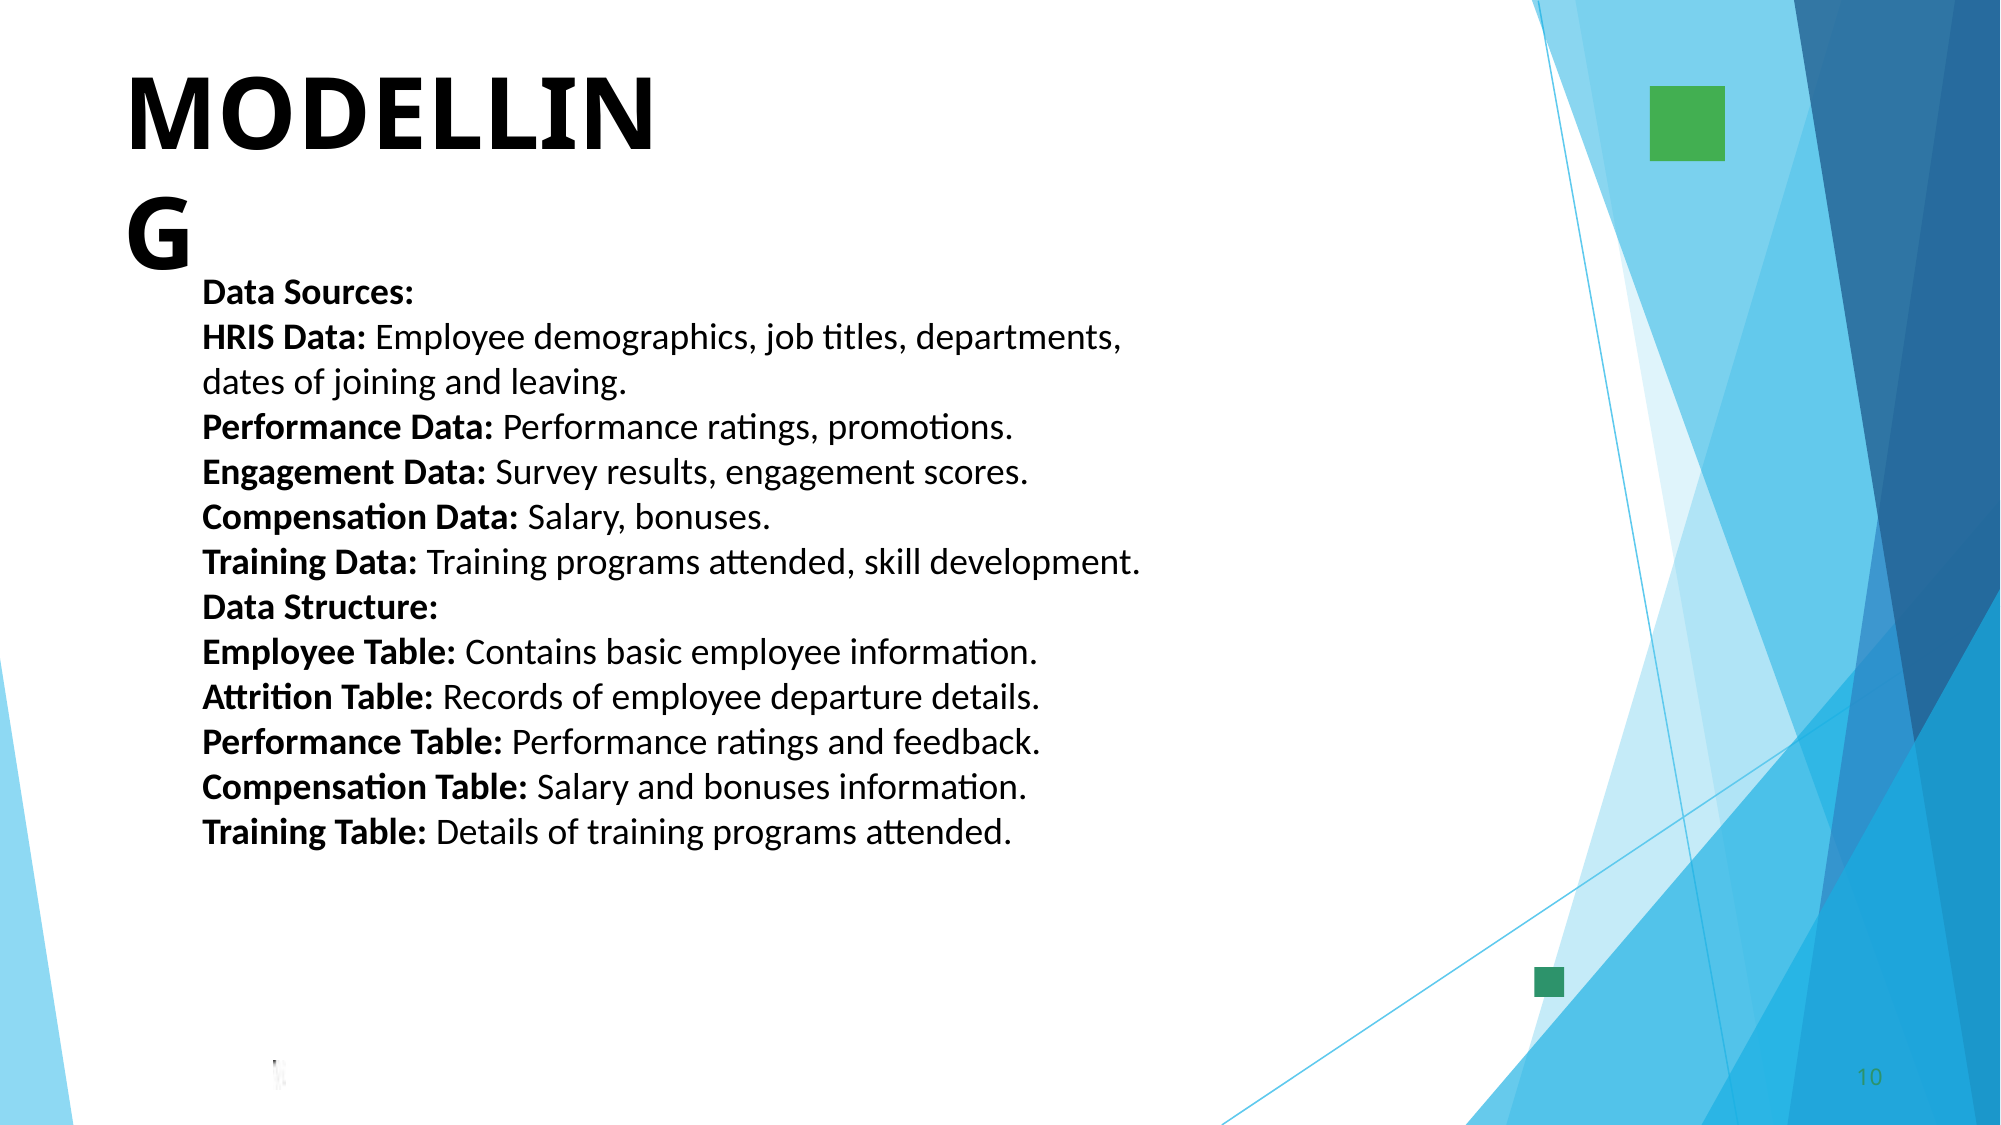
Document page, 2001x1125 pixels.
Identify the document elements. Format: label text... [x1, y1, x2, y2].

picture [273, 1060, 287, 1091]
text_box [1534, 967, 1565, 997]
text_box [1649, 86, 1725, 162]
text_box Data Sources: HRIS Data: Employee demographics, job titles, departments, dates of joining and leaving. Performance Data: Performance ratings, promotions. Engagement Data: Survey results, engagement scores. Compensation Data: Salary, bonuses. Training Data: Training programs attended, skill development. Data Structure: Employee Table: Contains basic employee information. Attrition Table: Records of employee departure details. Performance Table: Performance ratings and feedback. Compensation Table: Salary and bonuses information. Training Table: Details of training programs attended. [187, 259, 1188, 860]
text_box MODELLING [121, 47, 664, 290]
text_box 10 [1849, 1061, 1888, 1095]
